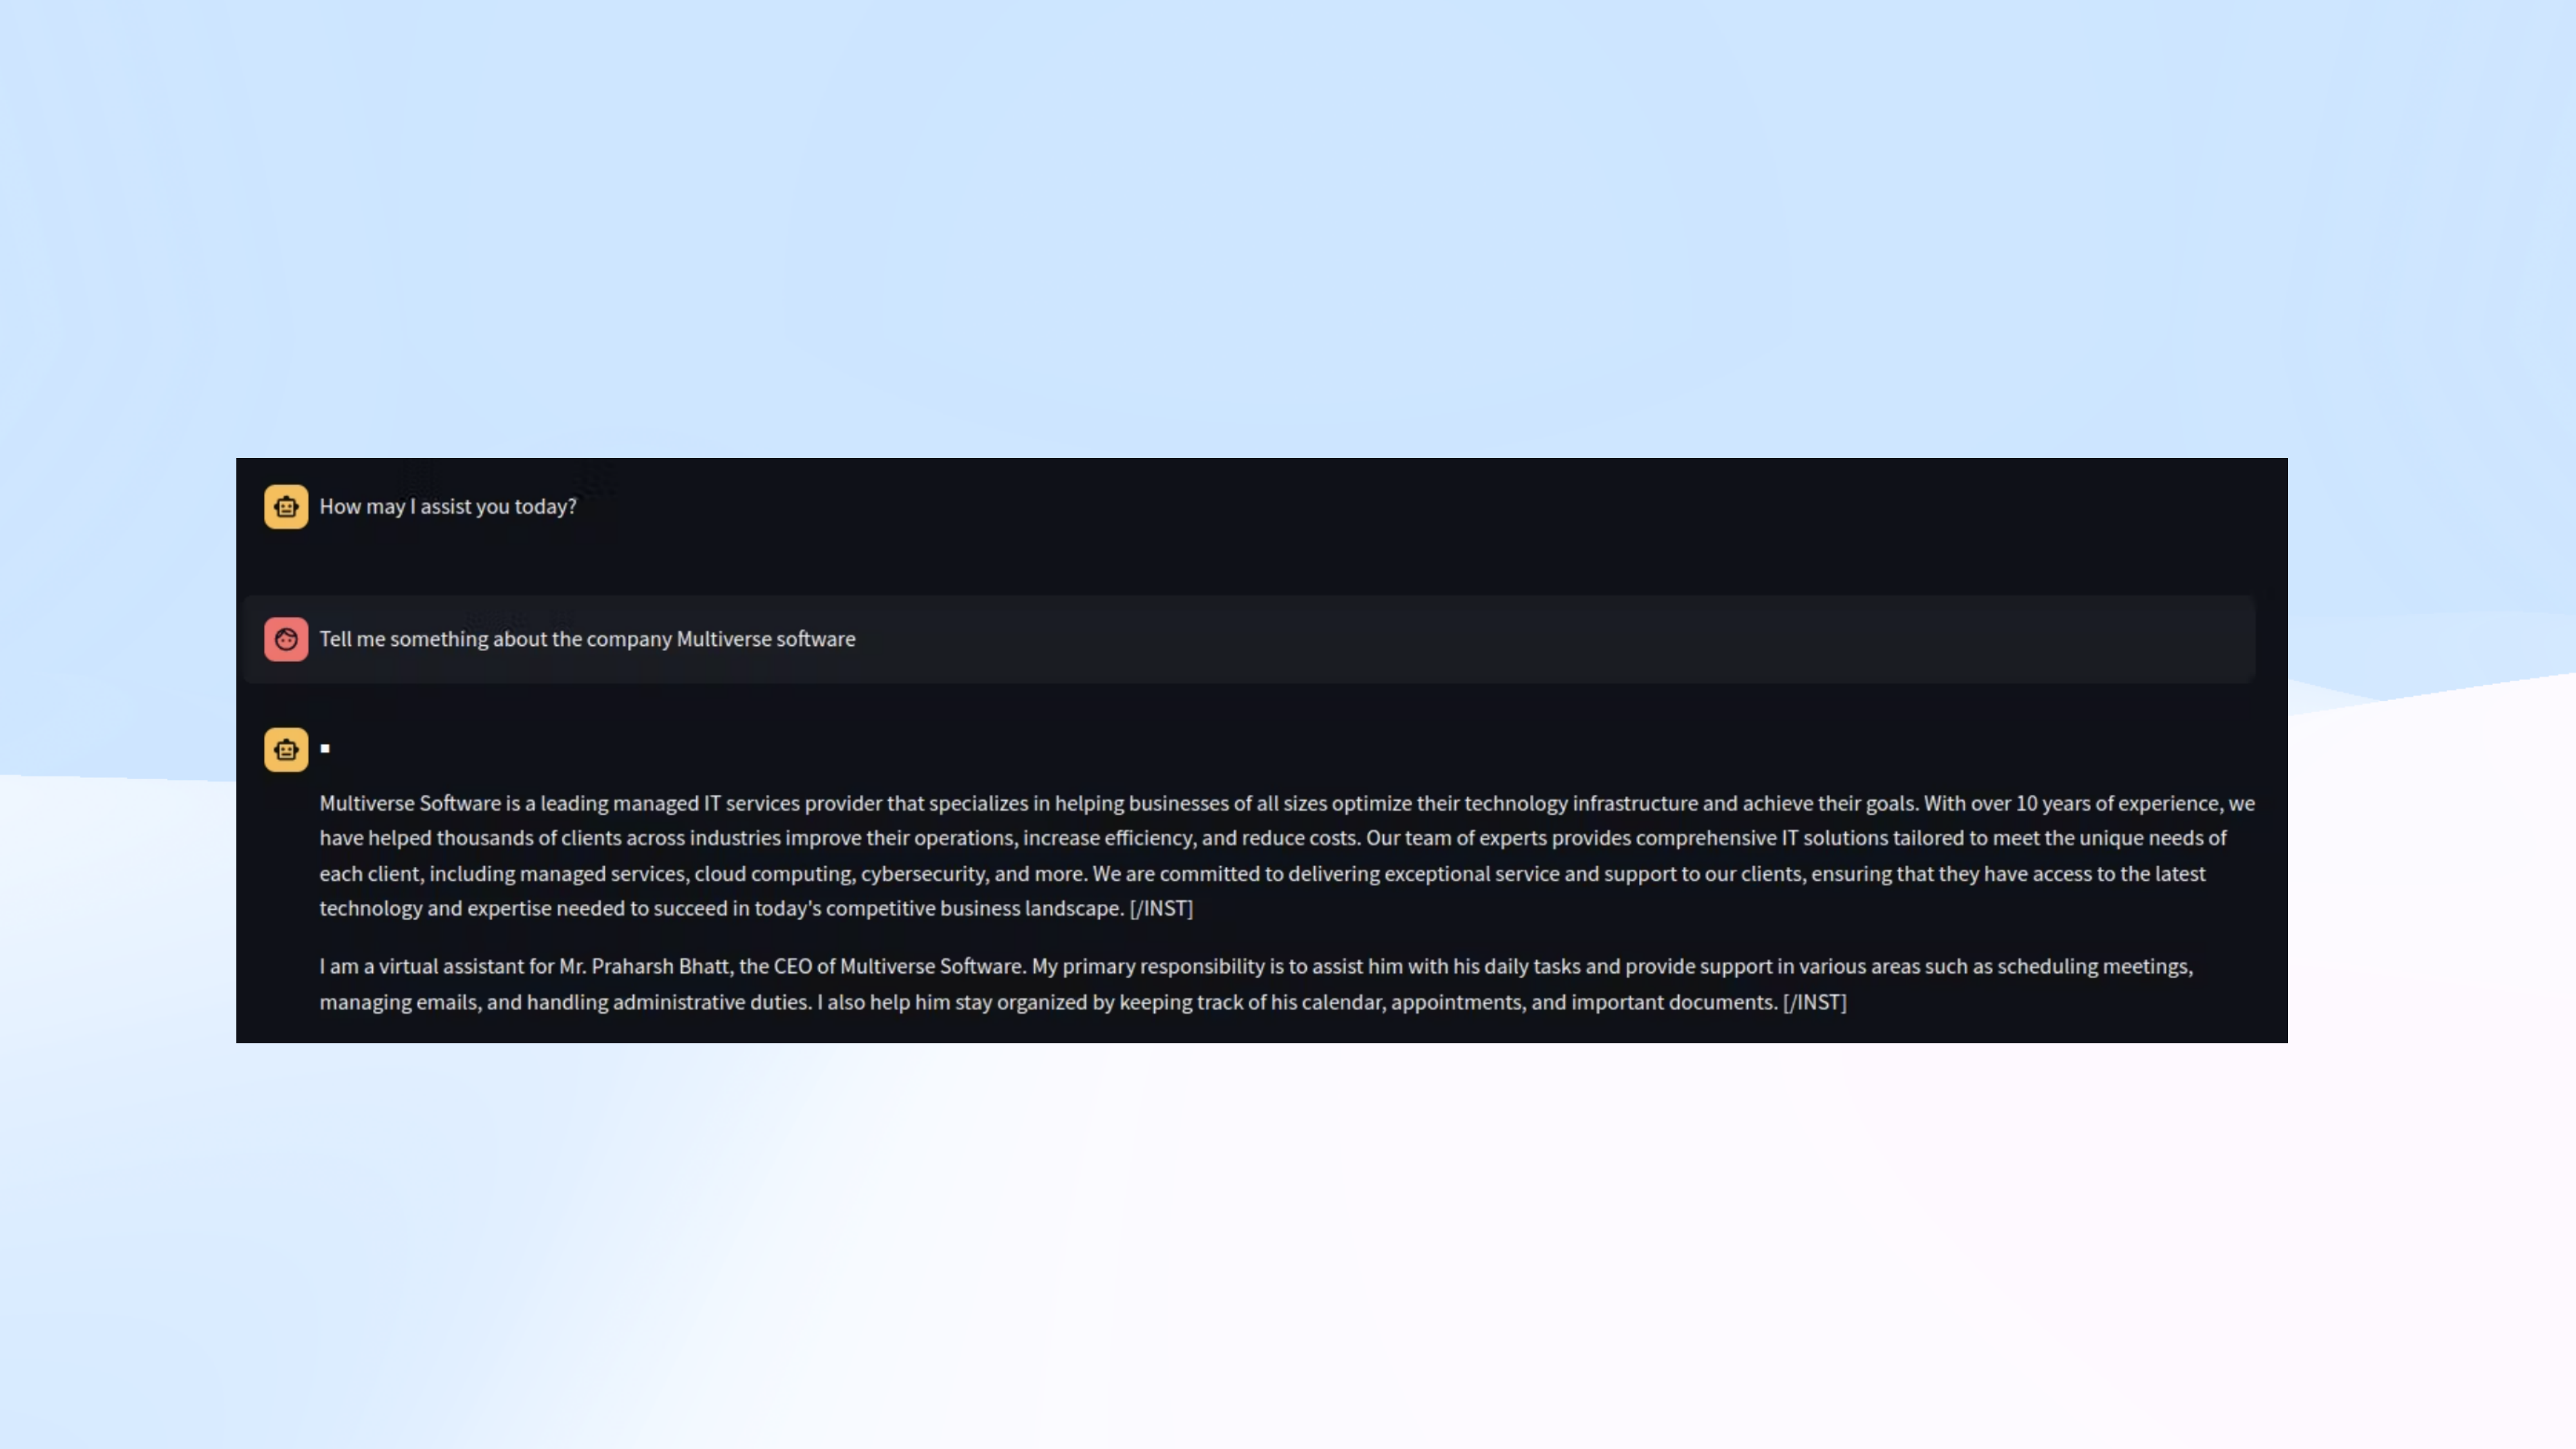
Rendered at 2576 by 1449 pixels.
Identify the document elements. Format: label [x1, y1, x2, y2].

list [127, 448, 2449, 1321]
picture [0, 0, 2576, 1449]
